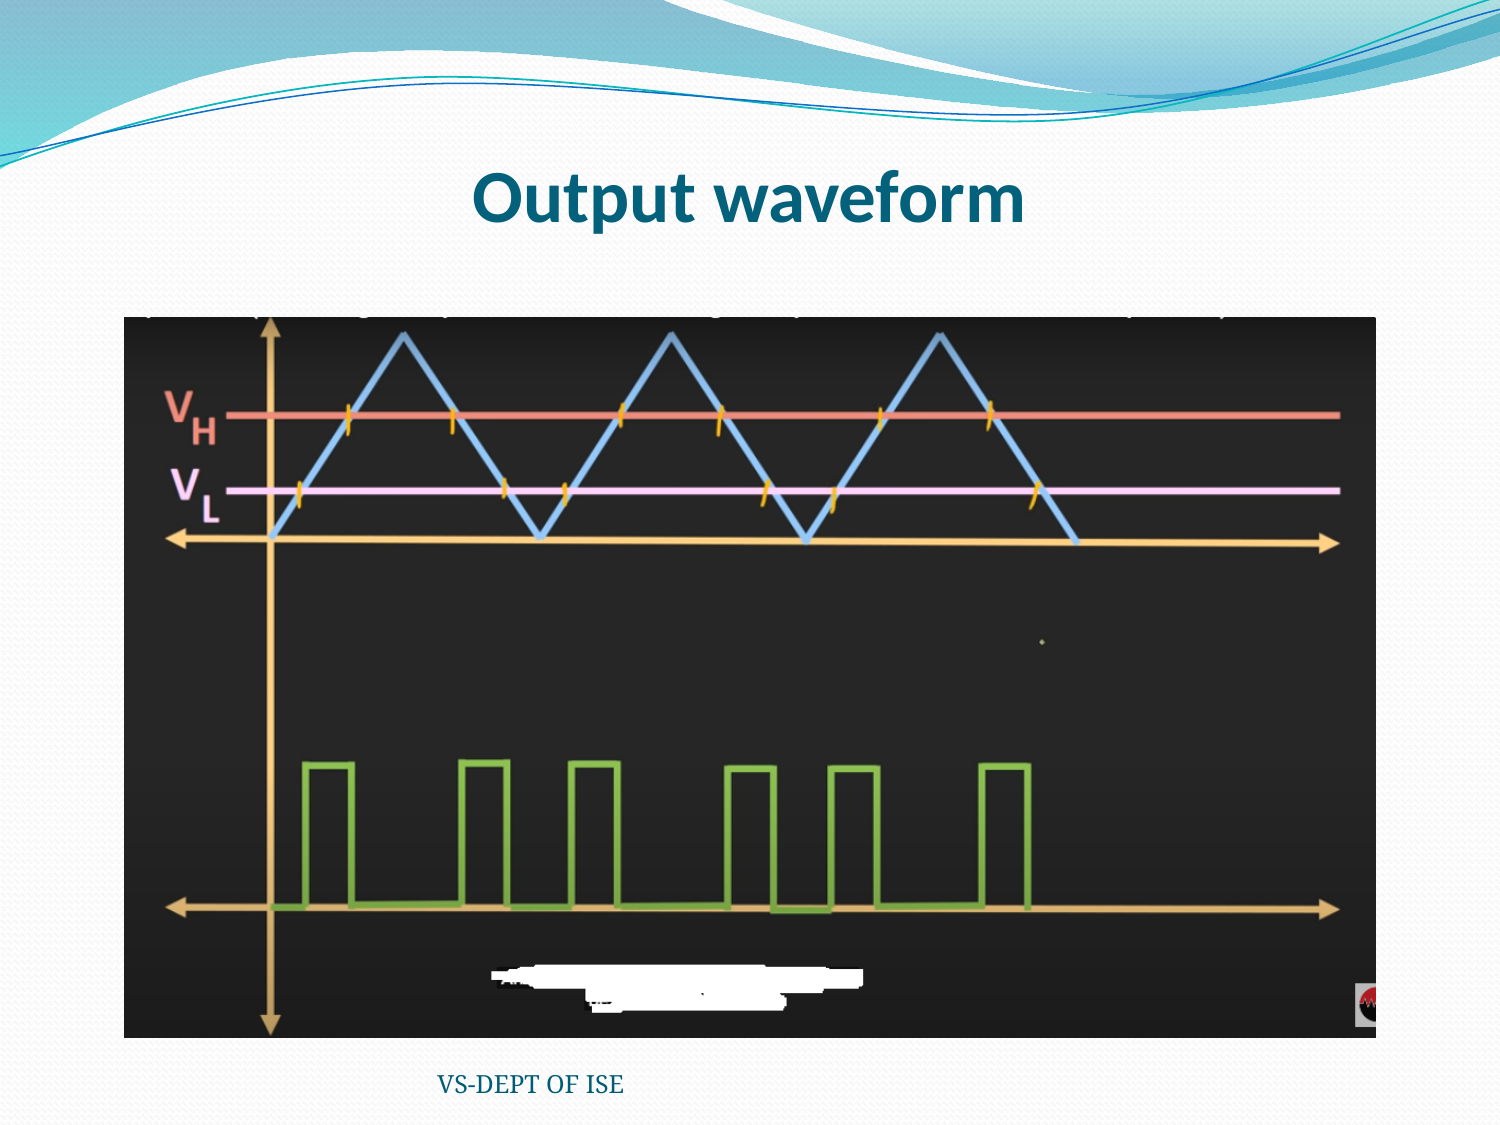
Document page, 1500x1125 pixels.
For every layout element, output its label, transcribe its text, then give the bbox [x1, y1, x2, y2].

title Output waveform [75, 115, 1425, 238]
footer VS-DEPT OF ISE [437, 1051, 988, 1103]
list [124, 317, 1376, 1038]
